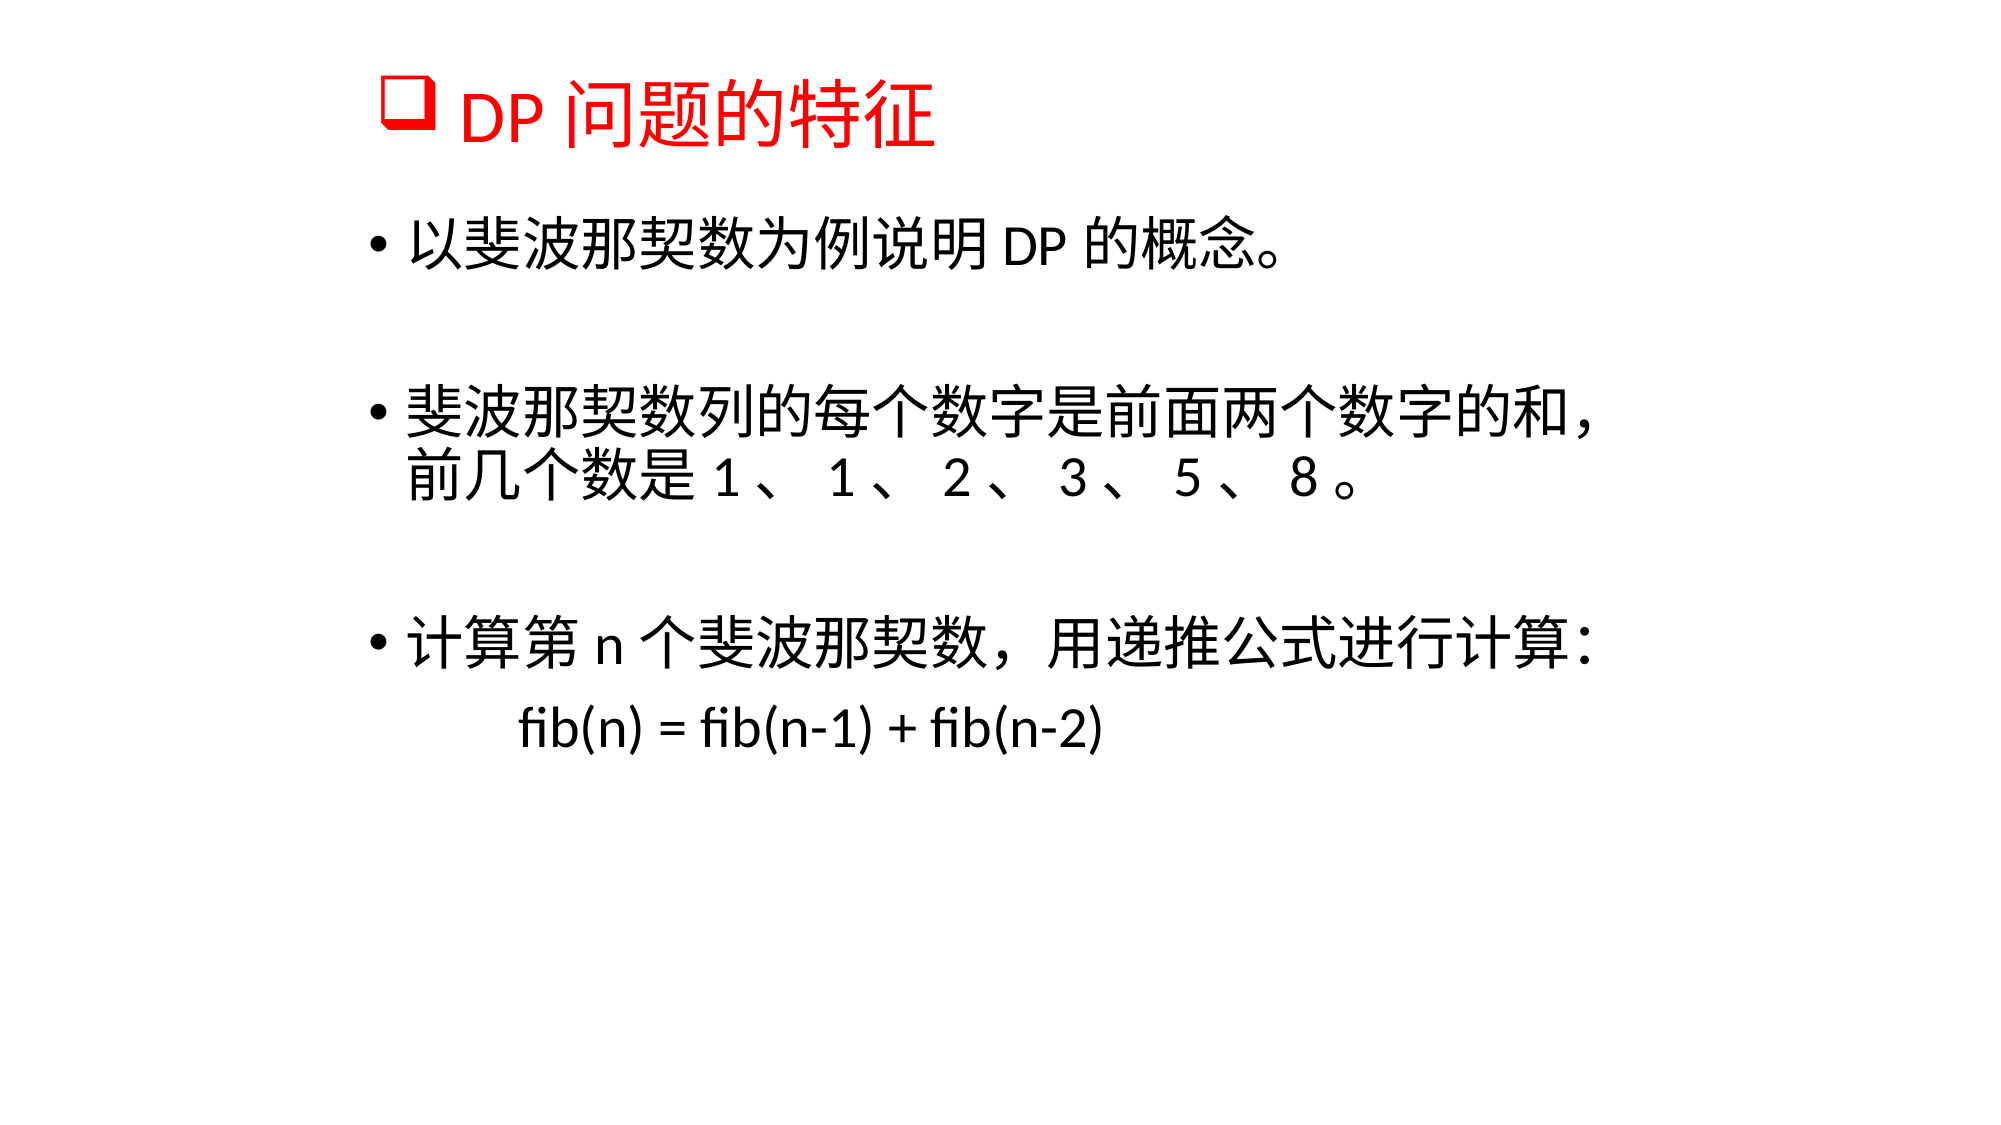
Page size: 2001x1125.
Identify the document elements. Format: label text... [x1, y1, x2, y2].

title DP问题的特征 [324, 30, 1579, 194]
list 以斐波那契数为例说明DP的概念。 斐波那契数列的每个数字是前面两个数字的和，前几个数是1、1、2、3、5、8。 计算第n个斐波那契数，用递推公式进行计算： fib(n) = fib(n-1) + fib(n-2) [353, 208, 1647, 1024]
